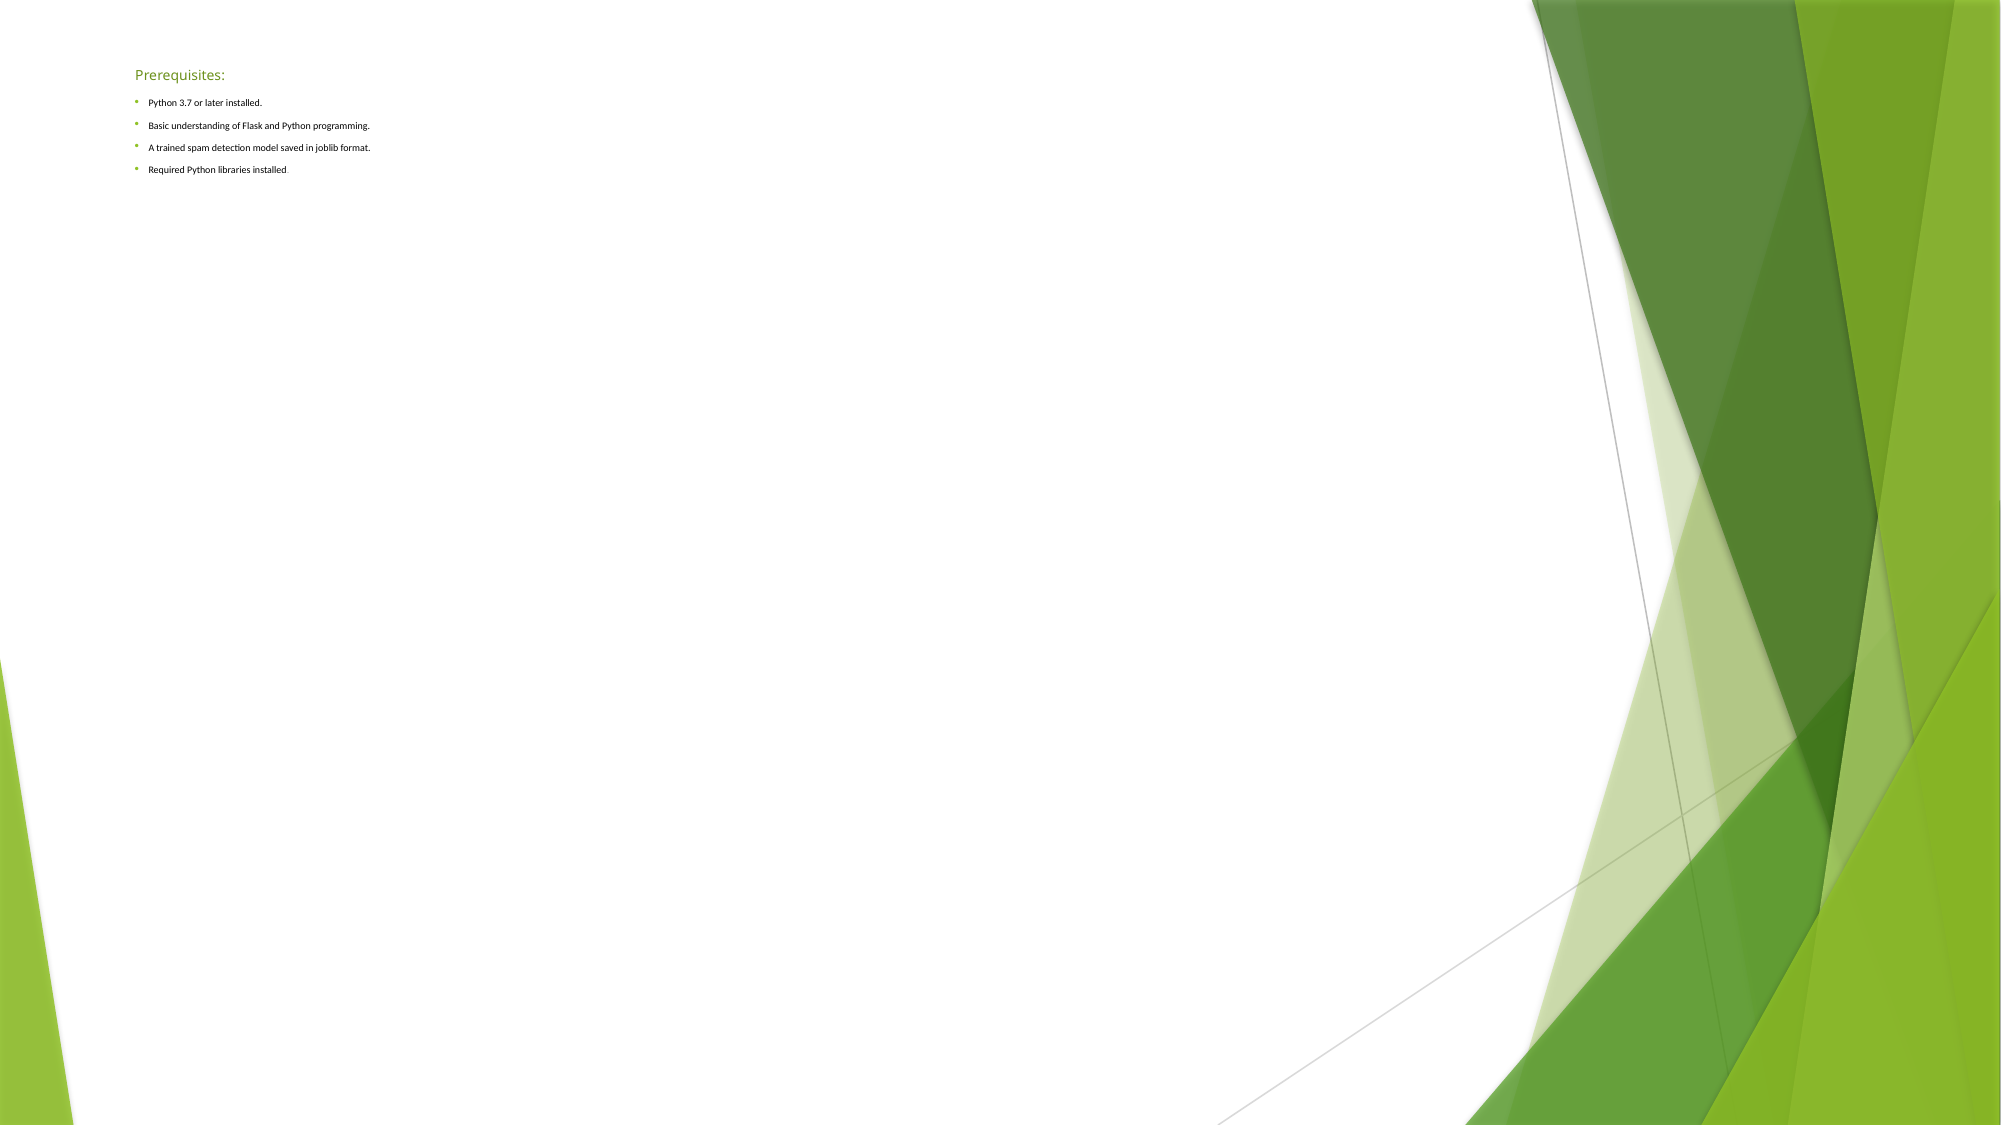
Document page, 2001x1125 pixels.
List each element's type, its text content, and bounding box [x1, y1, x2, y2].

list Prerequisites: Python 3.7 or later installed. Basic understanding of Flask and Python programming. A trained spam detection model saved in joblib format. Required Python libraries installed. [120, 58, 1531, 200]
